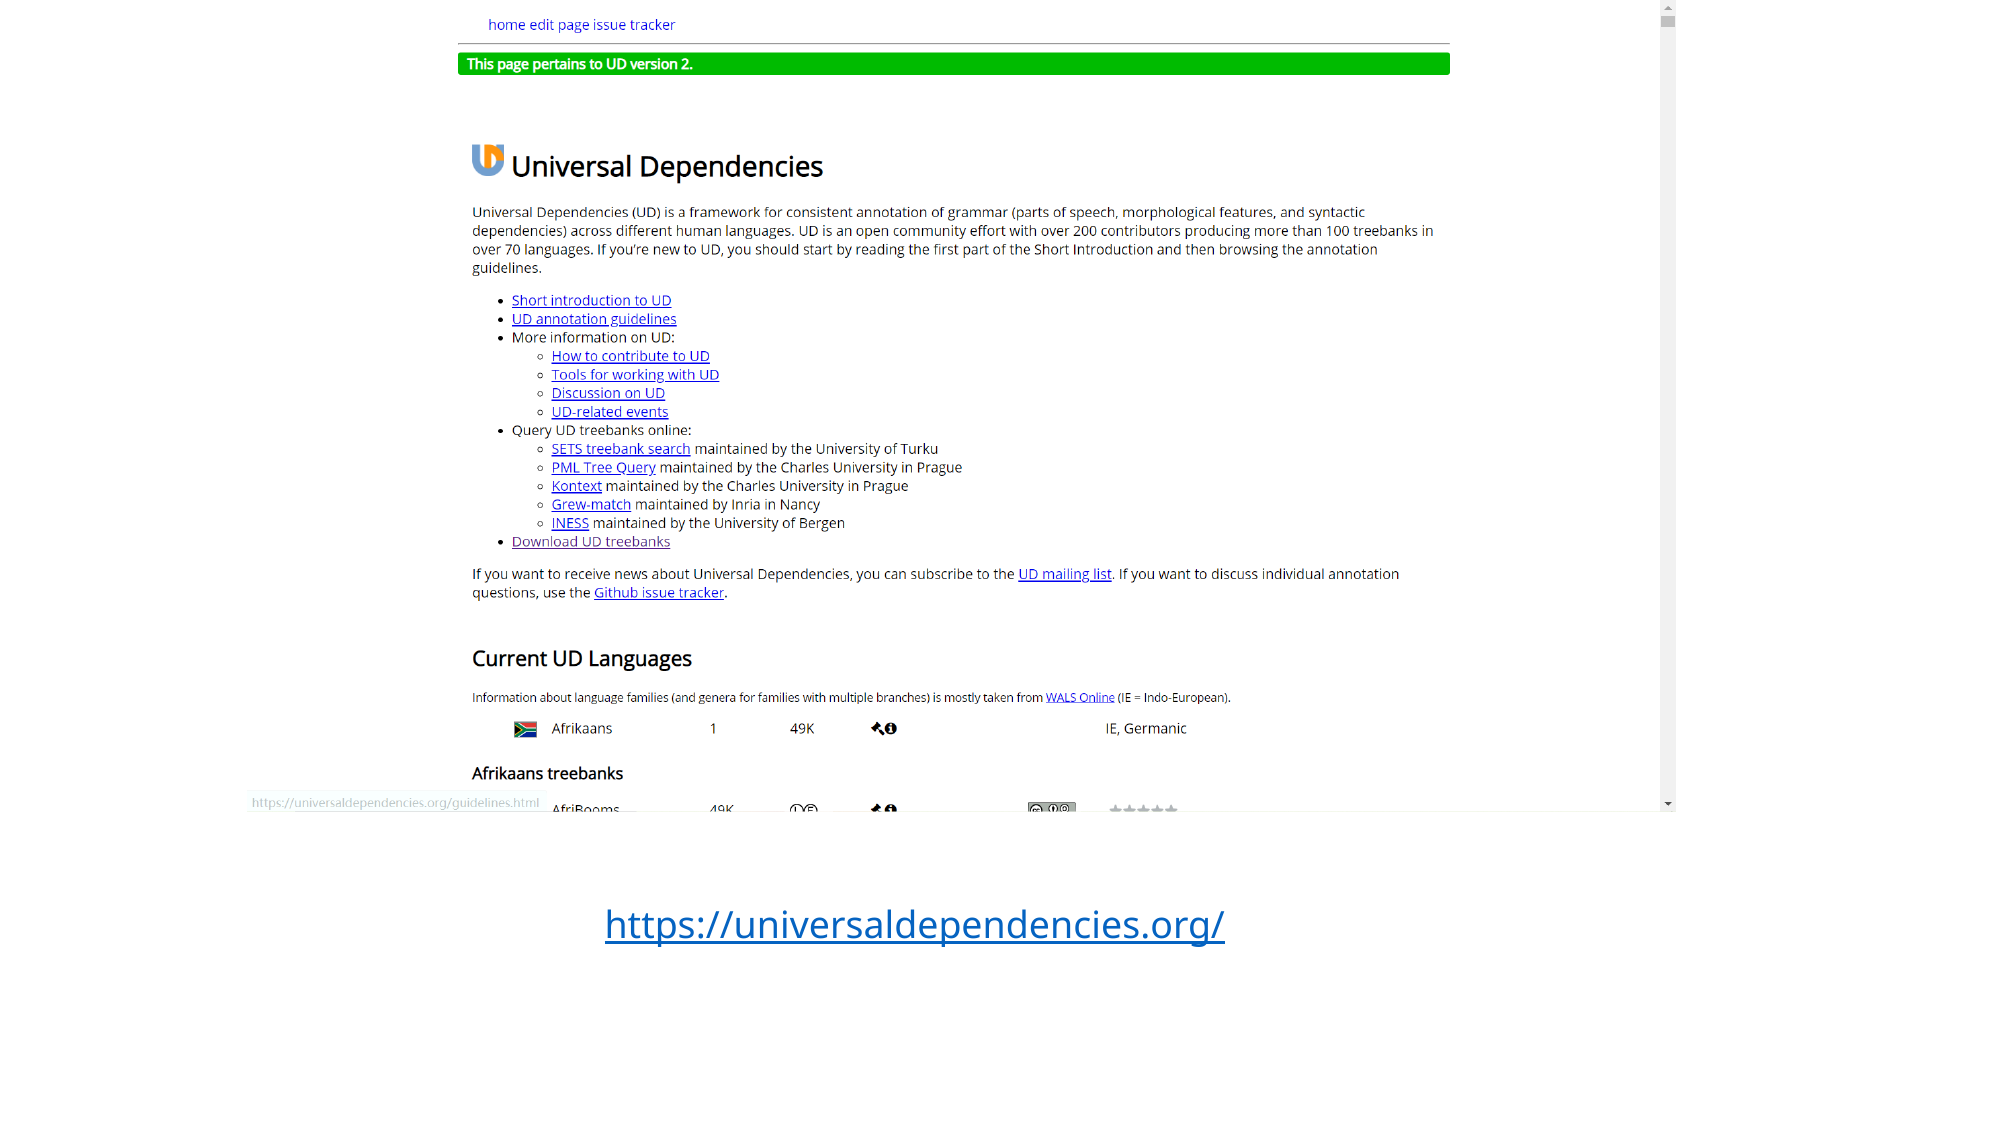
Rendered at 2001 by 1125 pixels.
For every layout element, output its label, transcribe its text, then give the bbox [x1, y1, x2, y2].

picture [247, 0, 1676, 812]
text_box https://universaldependencies.org/ [589, 893, 1241, 960]
